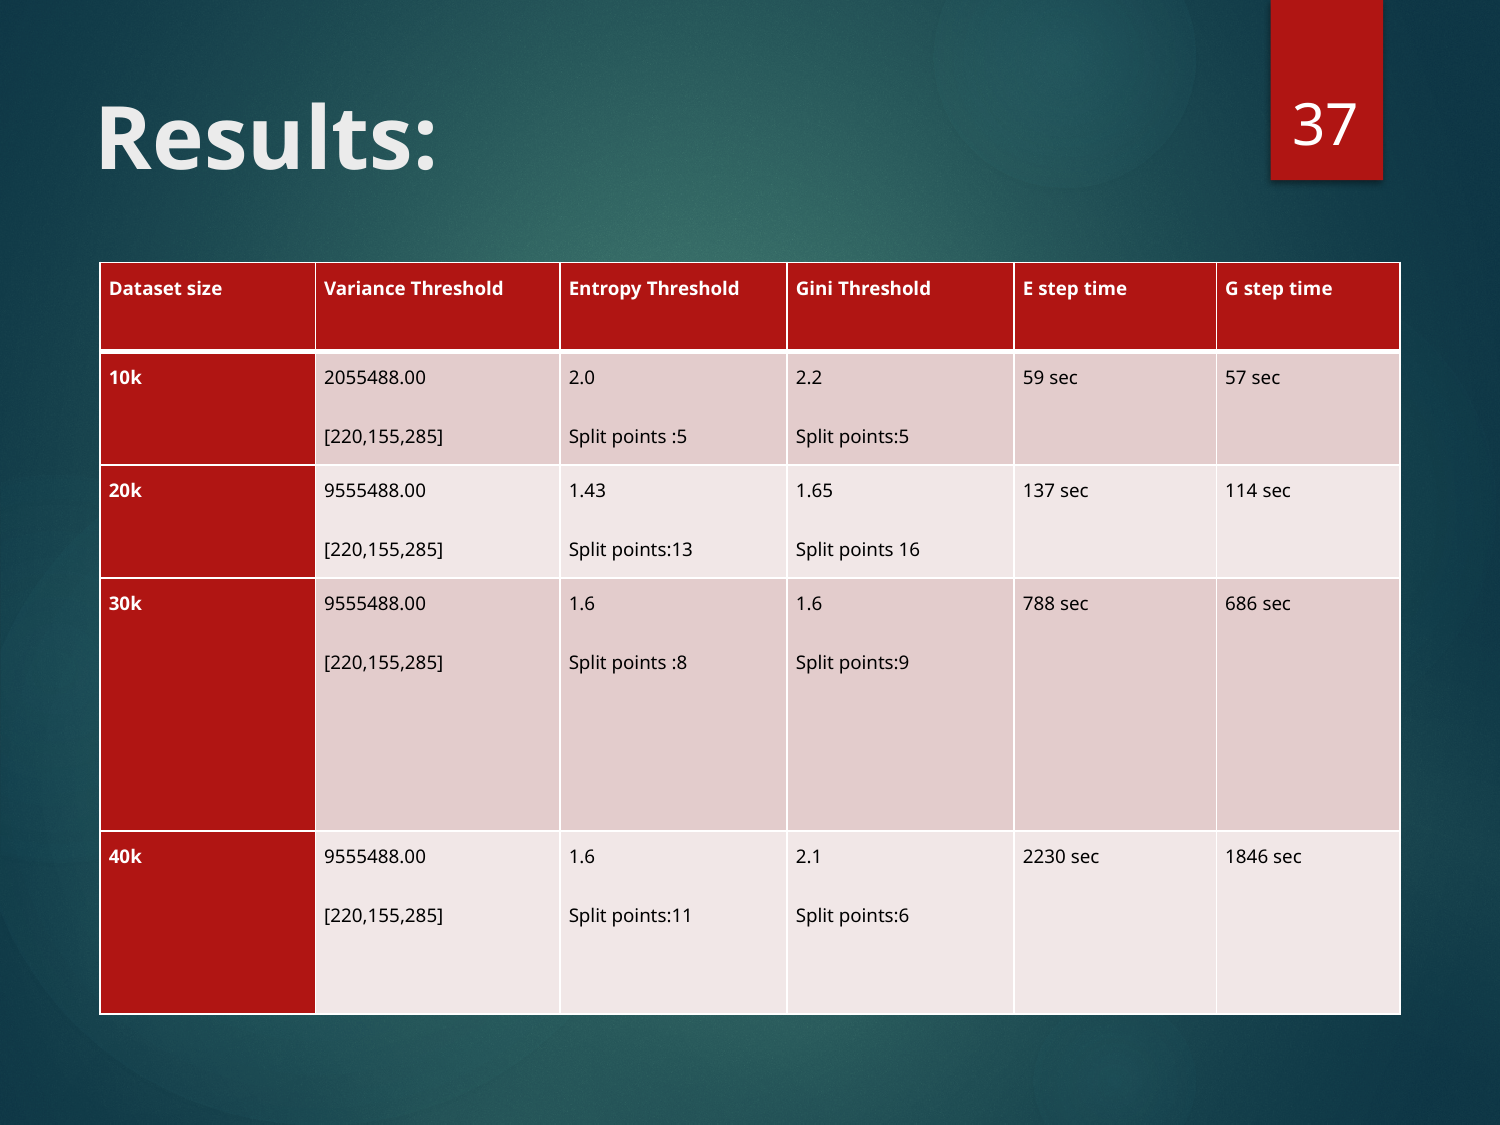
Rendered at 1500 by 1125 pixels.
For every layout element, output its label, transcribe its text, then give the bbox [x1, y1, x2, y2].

table_cell 1846 sec [1217, 832, 1399, 1013]
table_cell 30k [101, 579, 315, 830]
table_cell 2230 sec [1015, 832, 1216, 1013]
table_cell 1.43 Split points:13 [561, 466, 786, 577]
table_cell 137 sec [1015, 466, 1216, 577]
table_cell 9555488.00 [220,155,285] [316, 579, 559, 830]
table_cell 2.0 Split points :5 [561, 354, 786, 464]
table_cell 59 sec [1015, 354, 1216, 464]
table_cell 57 sec [1217, 354, 1399, 464]
table_cell 9555488.00 [220,155,285] [316, 832, 559, 1013]
table_cell 114 sec [1217, 466, 1399, 577]
table_cell 20k [101, 466, 315, 577]
table_cell 1.6 Split points:11 [561, 832, 786, 1013]
slide_number 37 [1273, 48, 1378, 175]
table_cell 788 sec [1015, 579, 1216, 830]
title Results: [79, 74, 1237, 304]
table_cell 9555488.00 [220,155,285] [316, 466, 559, 577]
table_cell 2.2 Split points:5 [788, 354, 1013, 464]
table_cell 1.6 Split points:9 [788, 579, 1013, 830]
table_header Entropy Threshold [561, 263, 786, 349]
table_header Gini Threshold [788, 263, 1013, 349]
table_header E step time [1015, 263, 1216, 349]
table_cell 2.1 Split points:6 [788, 832, 1013, 1013]
table_header G step time [1217, 263, 1399, 349]
table_cell 2055488.00 [220,155,285] [316, 354, 559, 464]
table_cell 1.65 Split points 16 [788, 466, 1013, 577]
table_cell 686 sec [1217, 579, 1399, 830]
table_header Dataset size [101, 263, 315, 349]
table_cell 10k [101, 354, 315, 464]
table_cell 40k [101, 832, 315, 1013]
table_cell 1.6 Split points :8 [561, 579, 786, 830]
table_header Variance Threshold [316, 263, 559, 349]
